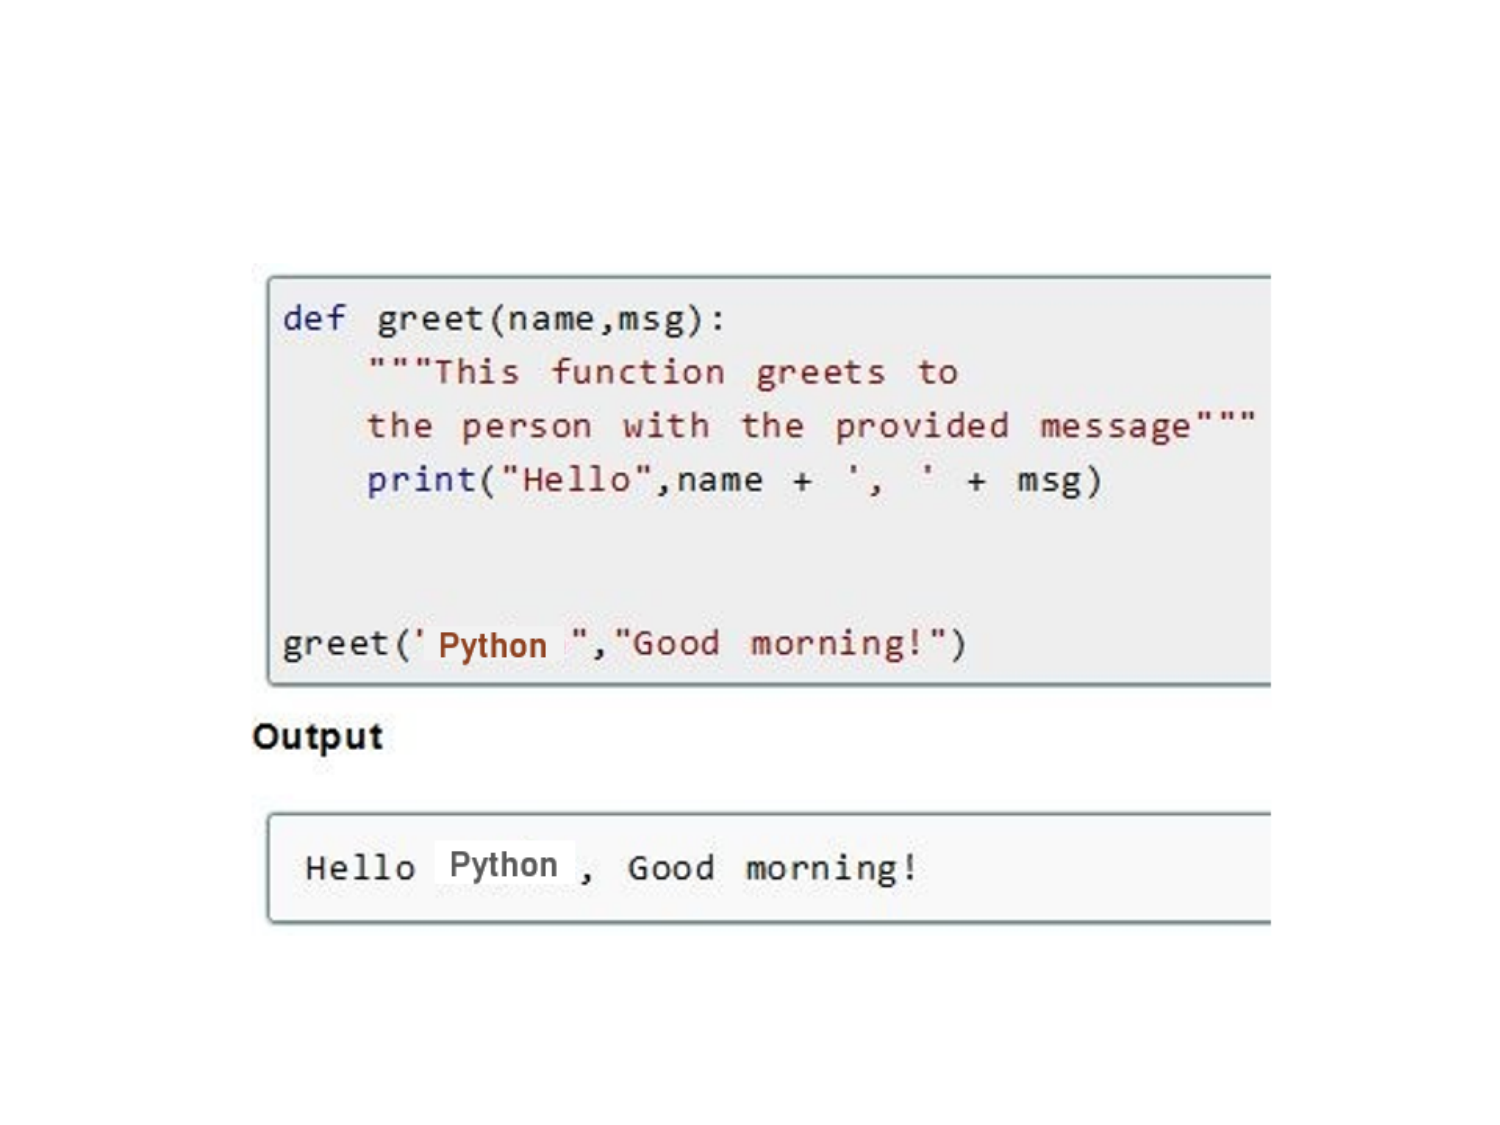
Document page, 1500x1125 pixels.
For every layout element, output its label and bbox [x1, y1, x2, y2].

picture [226, 236, 1341, 987]
